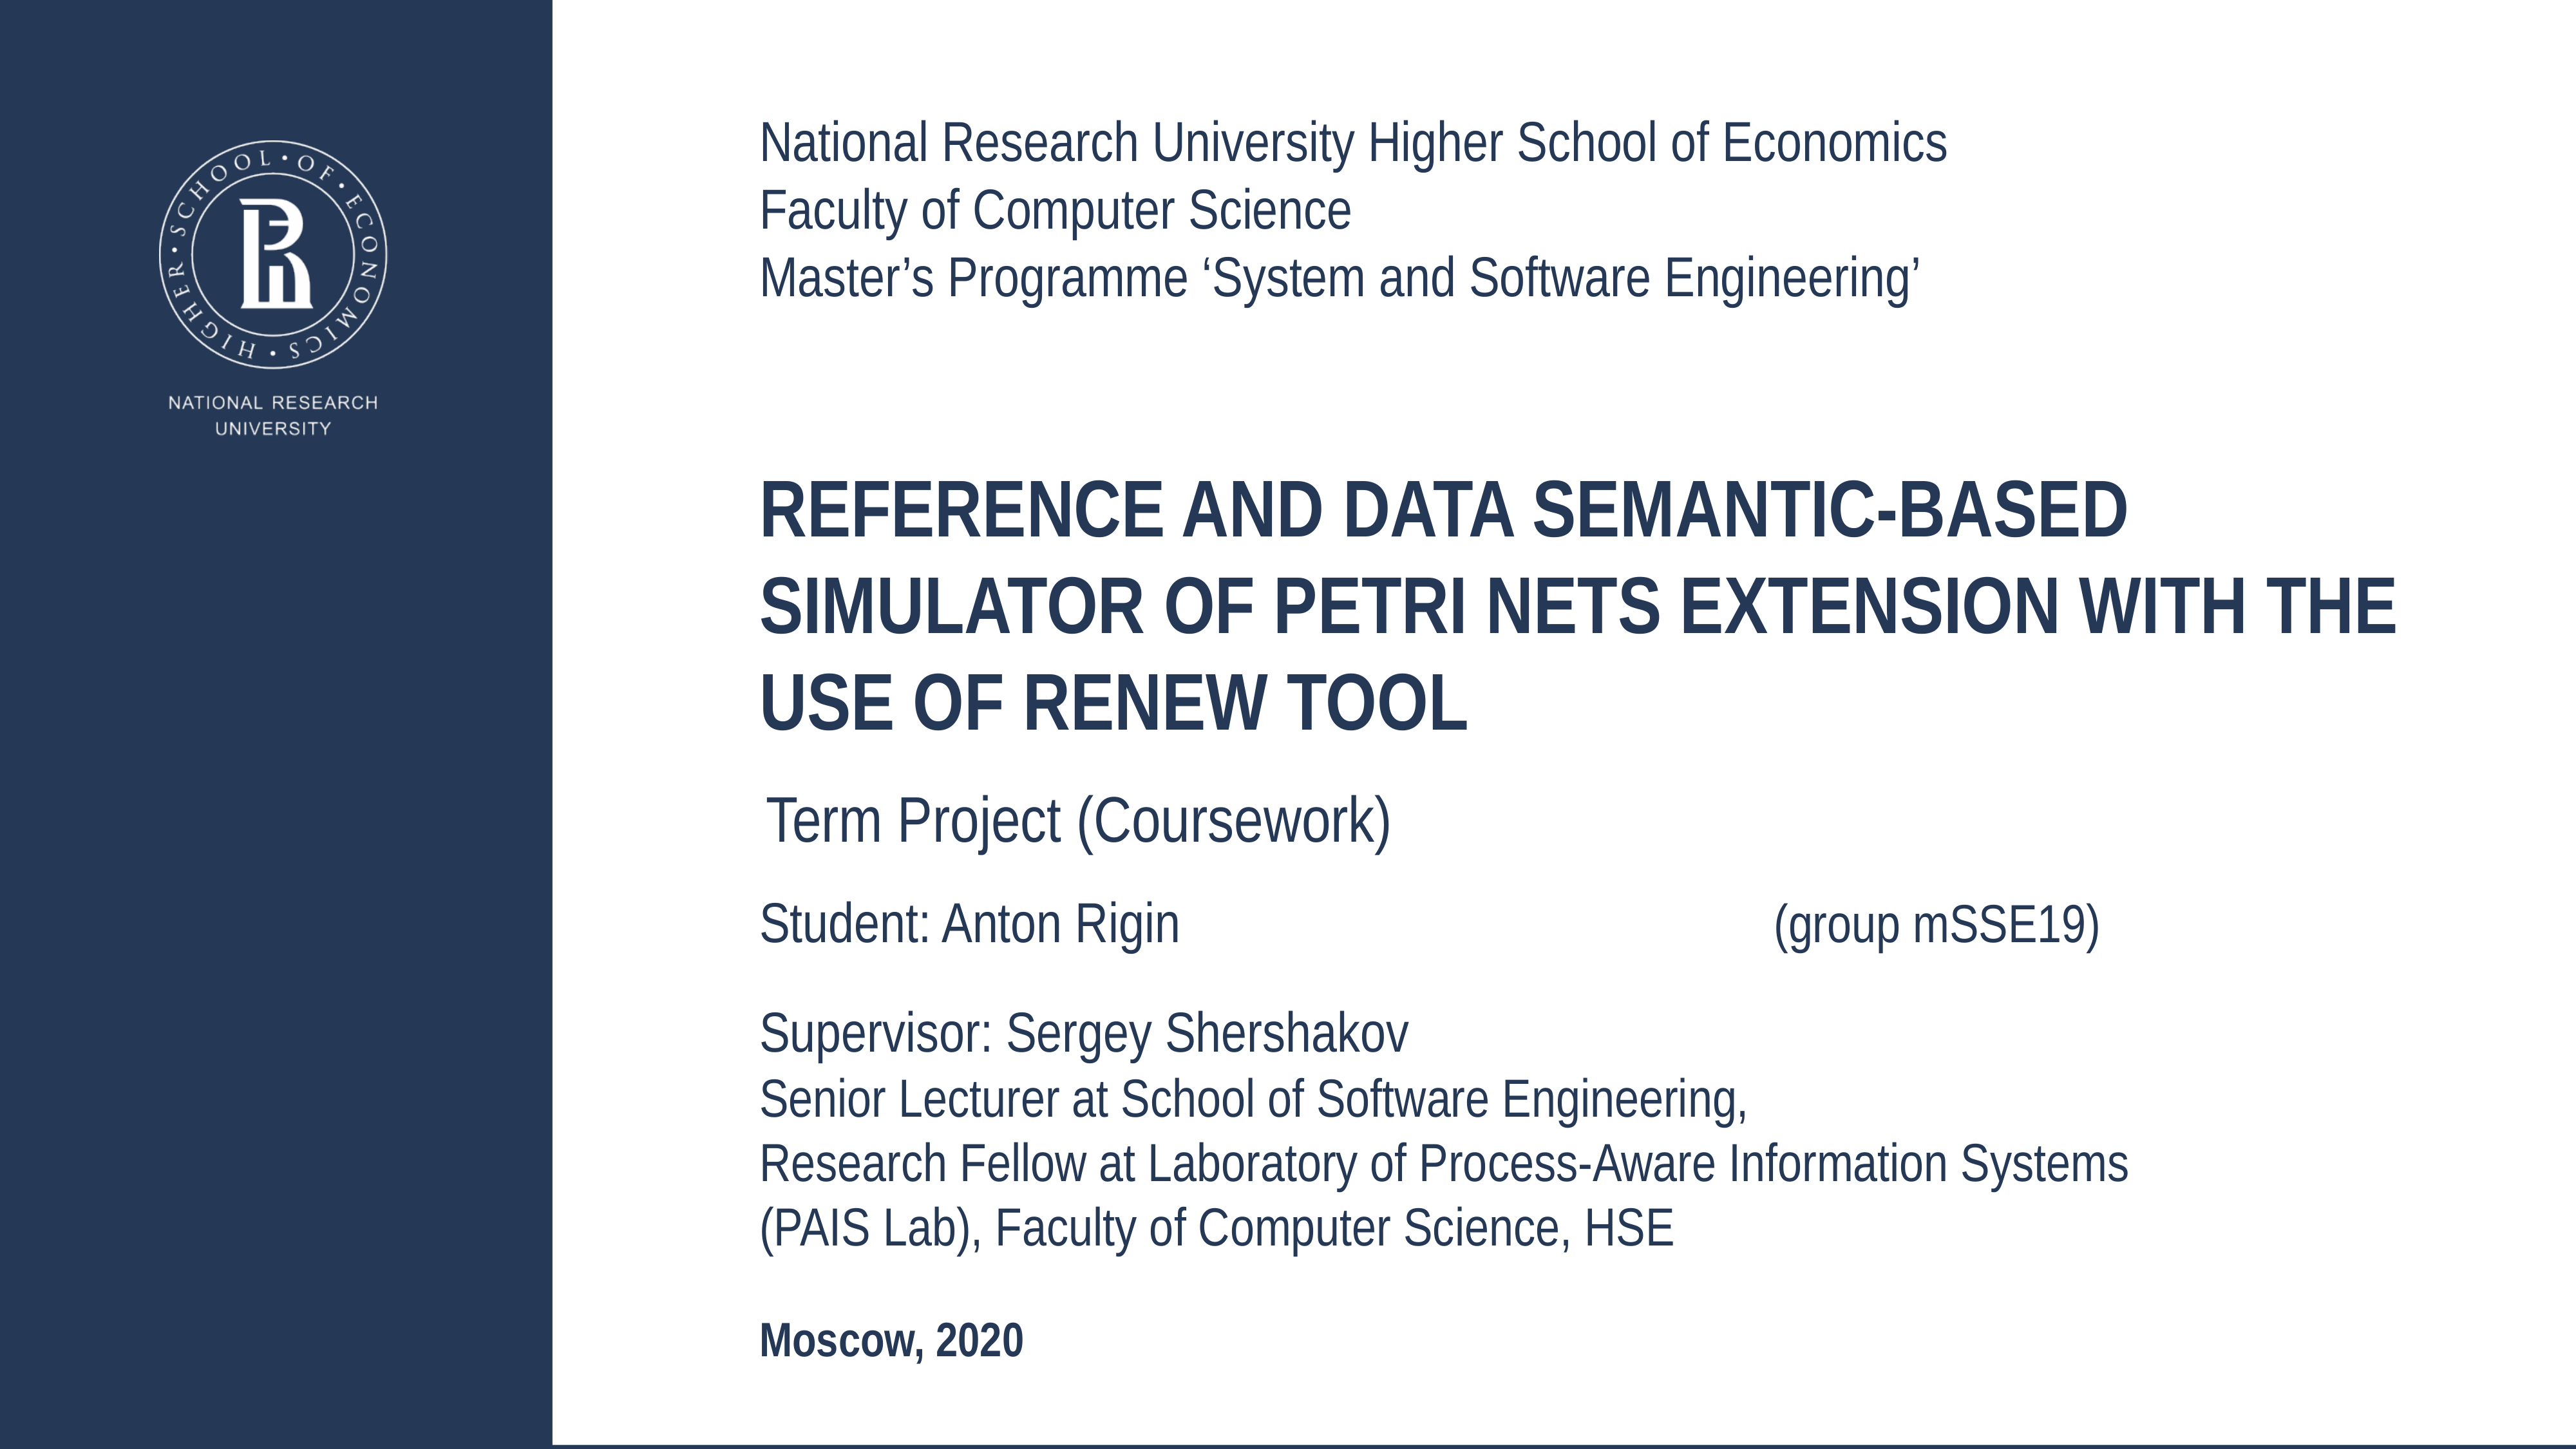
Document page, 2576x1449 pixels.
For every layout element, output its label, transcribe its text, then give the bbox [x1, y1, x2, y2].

text_box Term Project (Coursework) [758, 770, 1401, 862]
text_box Reference and Data Semantic-Based Simulator of Petri Nets Extension with the Use of Renew Tool [752, 410, 2448, 754]
text_box Student: Anton Rigin (group mSSE19) Supervisor: Sergey Shershakov Senior Lecturer at School of Software Engineering, Research Fellow at Laboratory of Process-Aware Information Systems (PAIS Lab), Faculty of Computer Science, HSE [752, 878, 2142, 1305]
text_box National Research University Higher School of Economics Faculty of Computer Science Master’s Programme ‘System and Software Engineering’ [752, 97, 2034, 316]
picture [159, 140, 388, 436]
text_box Moscow, 2020 [752, 1300, 1750, 1374]
